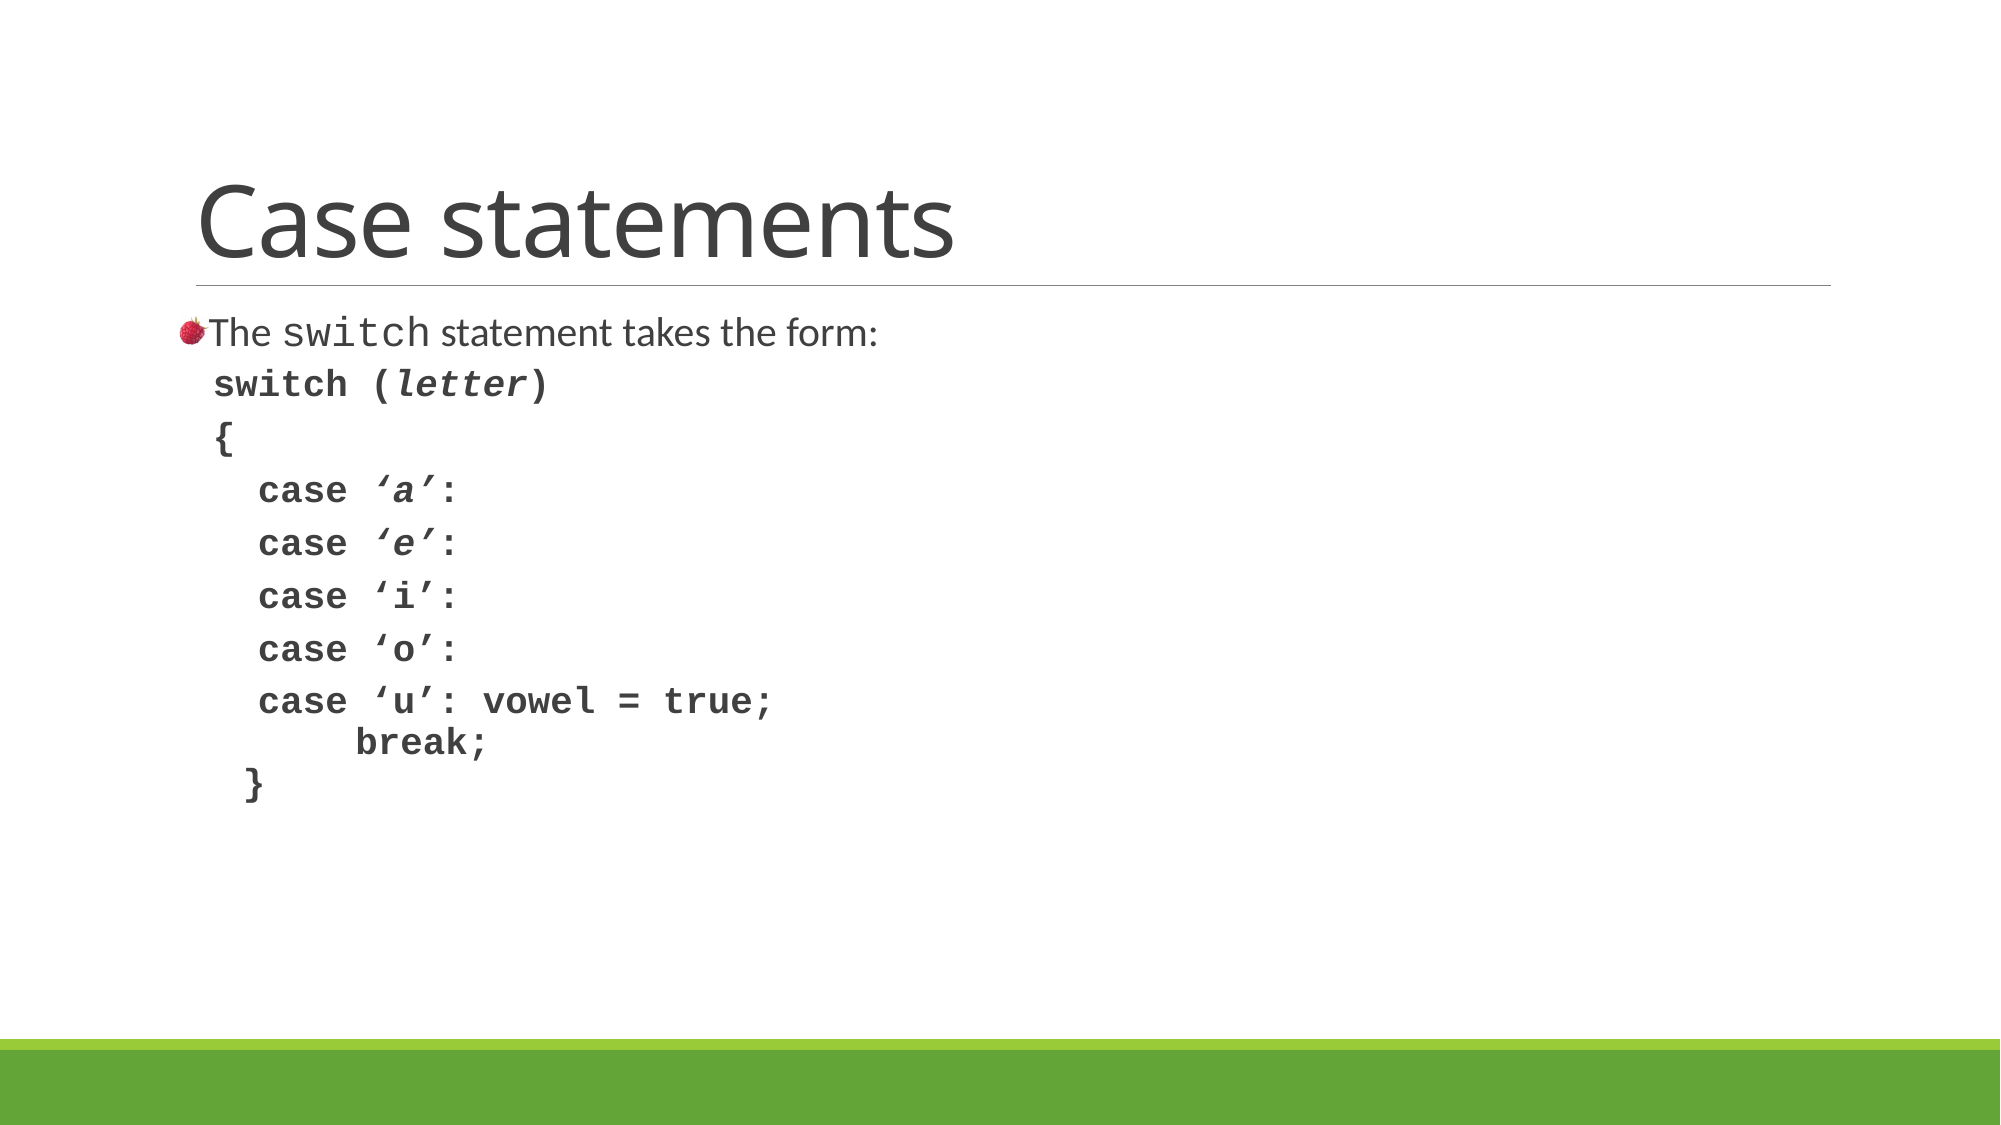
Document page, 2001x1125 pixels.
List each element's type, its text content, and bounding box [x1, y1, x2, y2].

title Case statements [180, 47, 1830, 285]
picture [179, 315, 209, 345]
list The switch statement takes the form: switch (letter) { case ‘a’: case ‘e’: case ‘i’: case ‘o’: case ‘u’: vowel = true; break; } [179, 302, 1830, 963]
